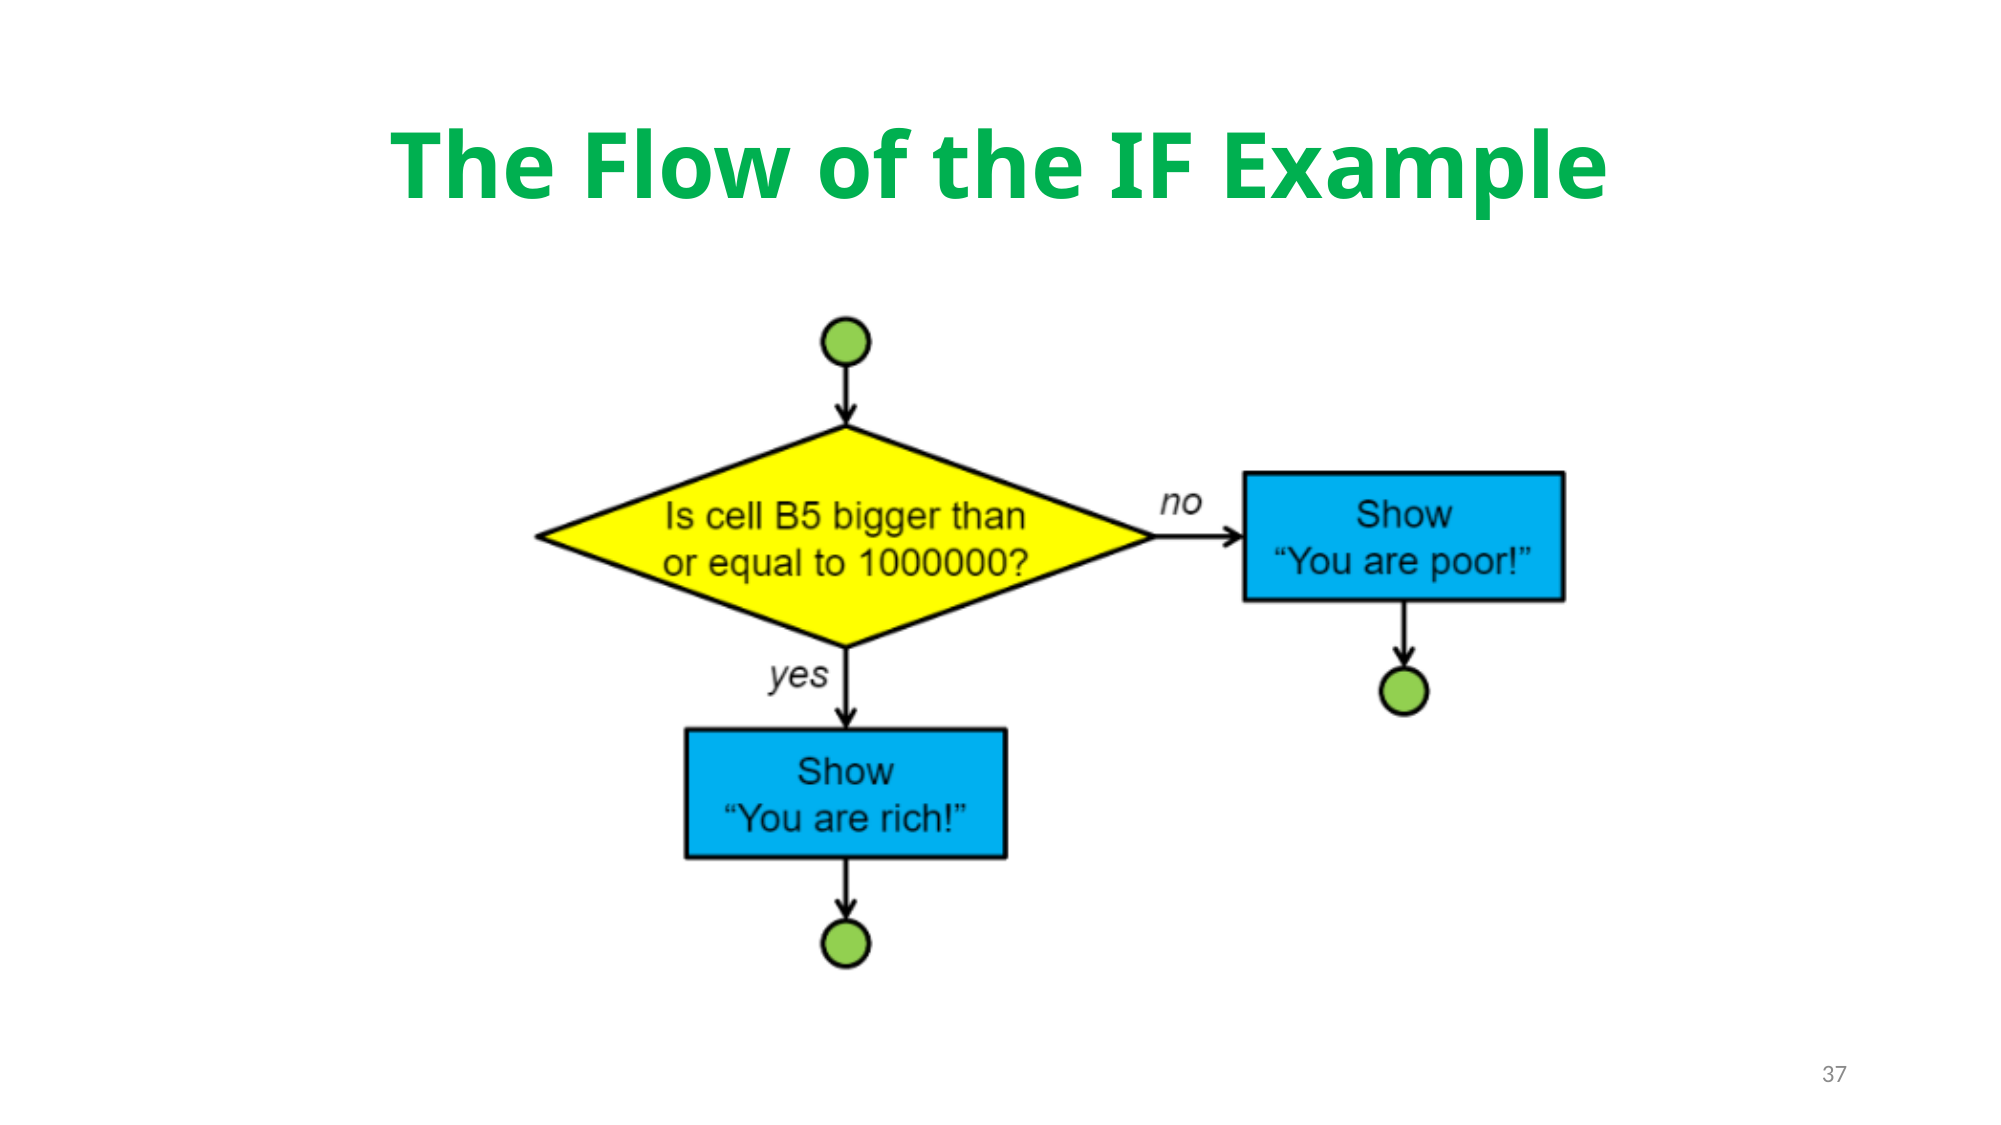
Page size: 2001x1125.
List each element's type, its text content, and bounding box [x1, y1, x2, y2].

title The Flow of the IF Example [137, 59, 1863, 278]
slide_number 37 [1412, 1042, 1863, 1103]
picture [504, 299, 1586, 978]
